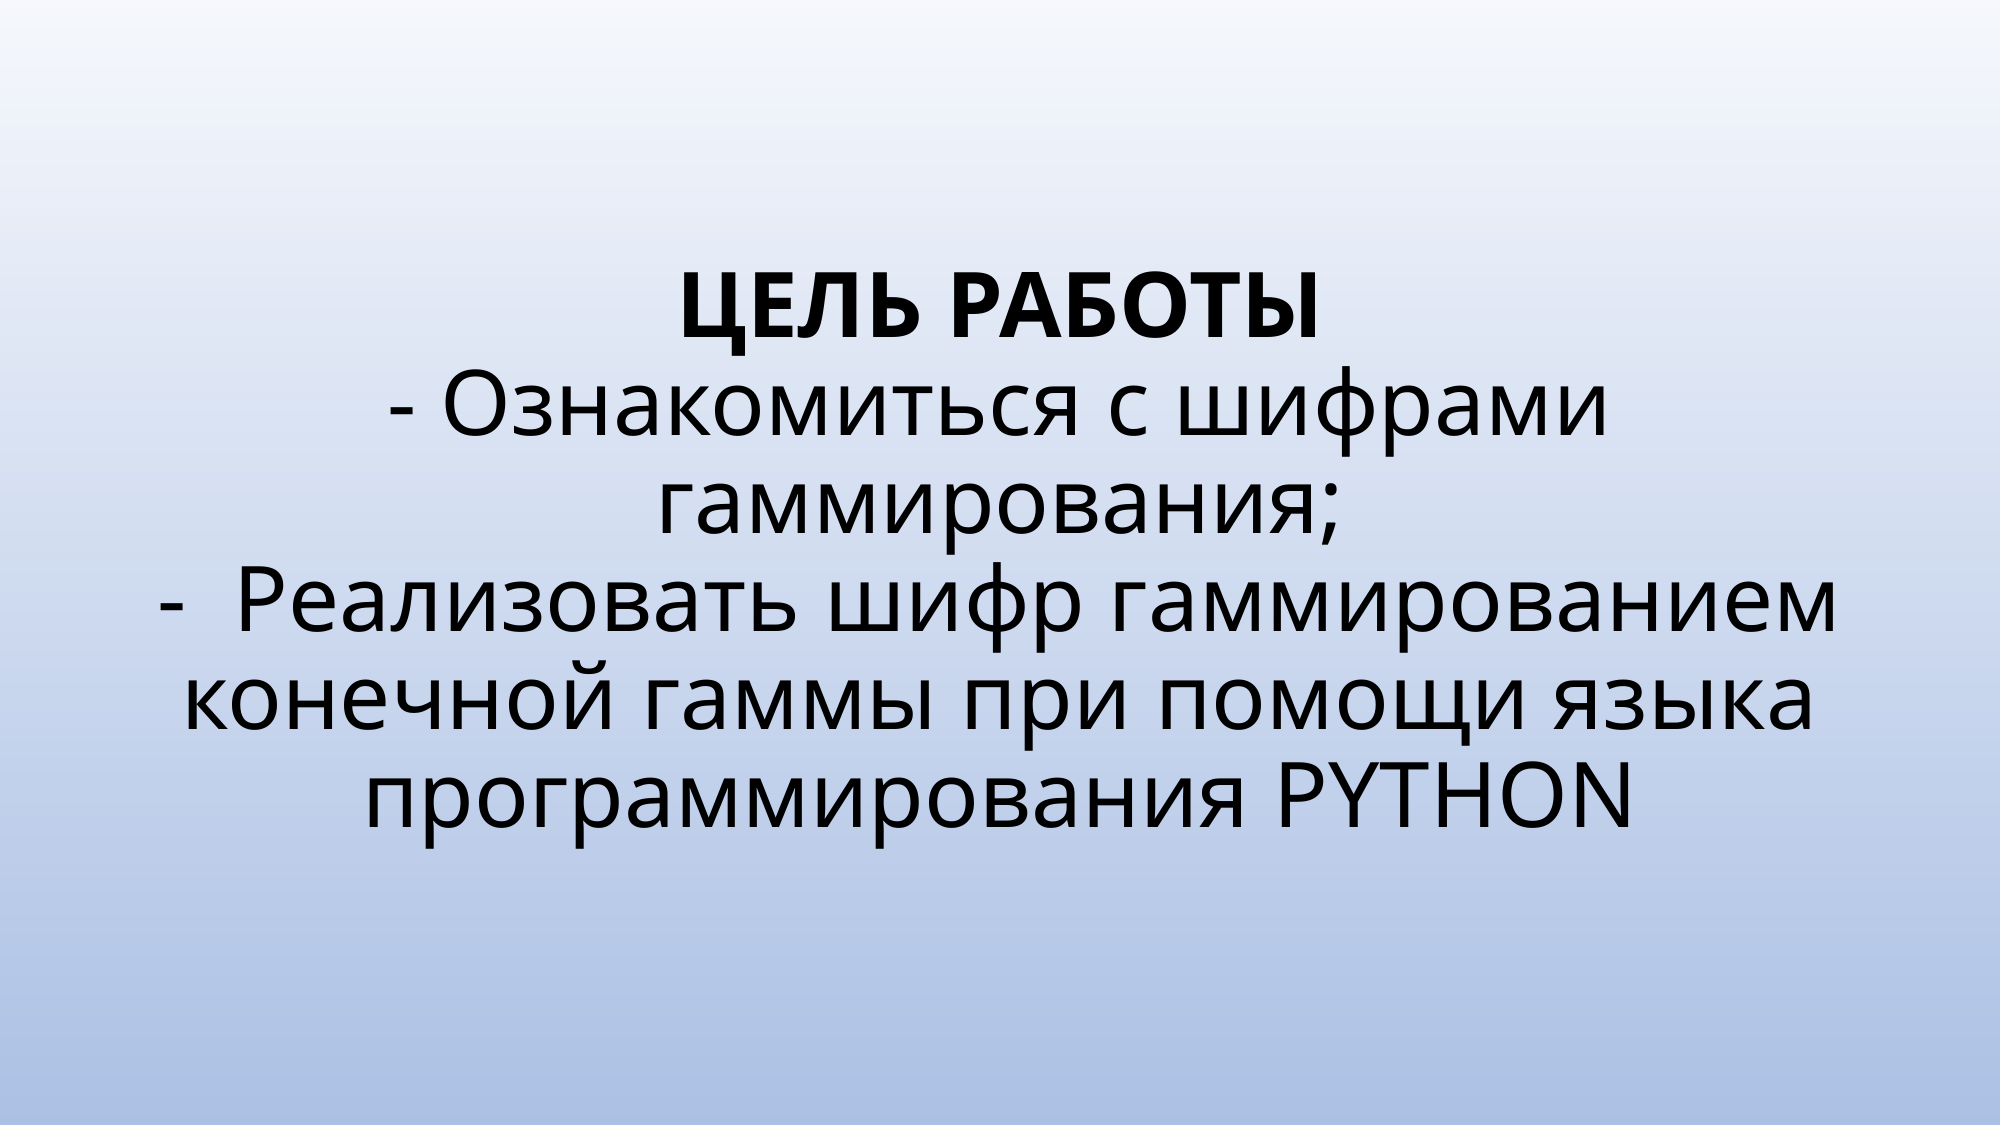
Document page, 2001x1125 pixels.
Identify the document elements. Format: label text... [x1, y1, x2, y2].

title ЦЕЛЬ РАБОТЫ - Ознакомиться с шифрами гаммирования; - Реализовать шифр гаммированием конечной гаммы при помощи языка программирования PYTHON [137, 200, 1863, 905]
